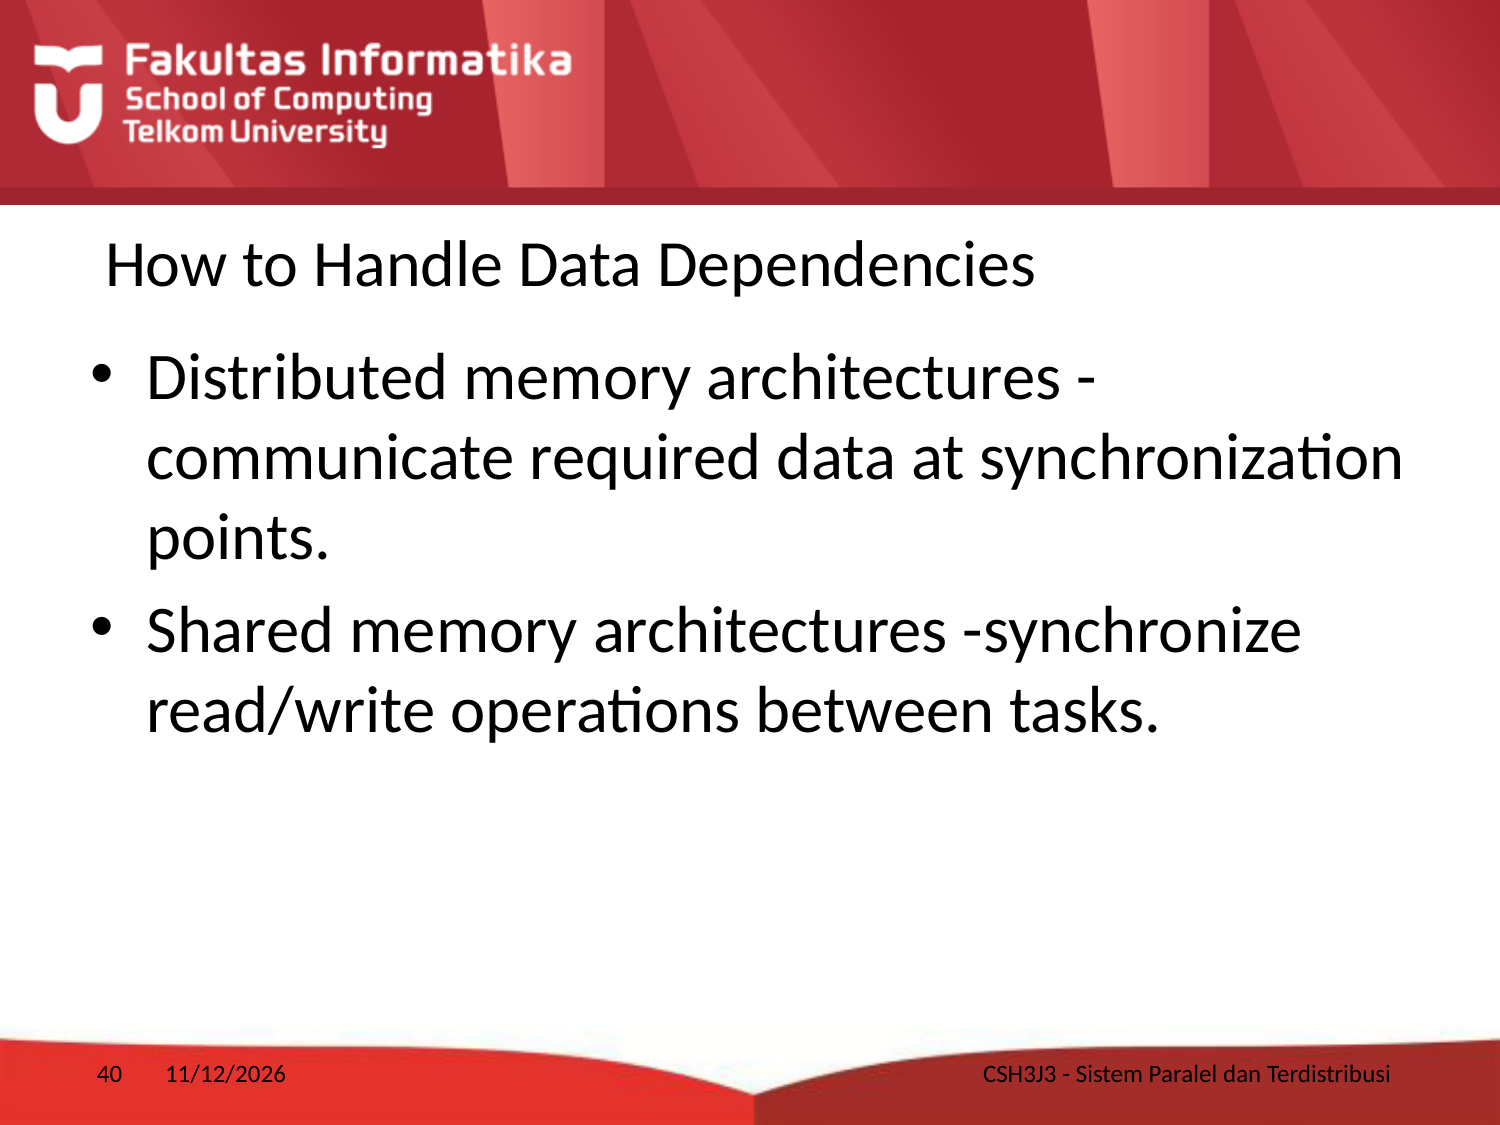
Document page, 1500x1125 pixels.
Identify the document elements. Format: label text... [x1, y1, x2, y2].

picture [0, 1024, 1500, 1125]
list Distributed memory architectures - communicate required data at synchronization points. Shared memory architectures -synchronize read/write operations between tasks. [75, 324, 1425, 1005]
footer CSH3J3 - Sistem Paralel dan Terdistribusi [950, 1042, 1425, 1103]
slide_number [150, 1042, 500, 1103]
picture [0, 0, 1500, 205]
slide_number 40 [75, 1042, 138, 1103]
title How to Handle Data Dependencies [75, 212, 1425, 308]
